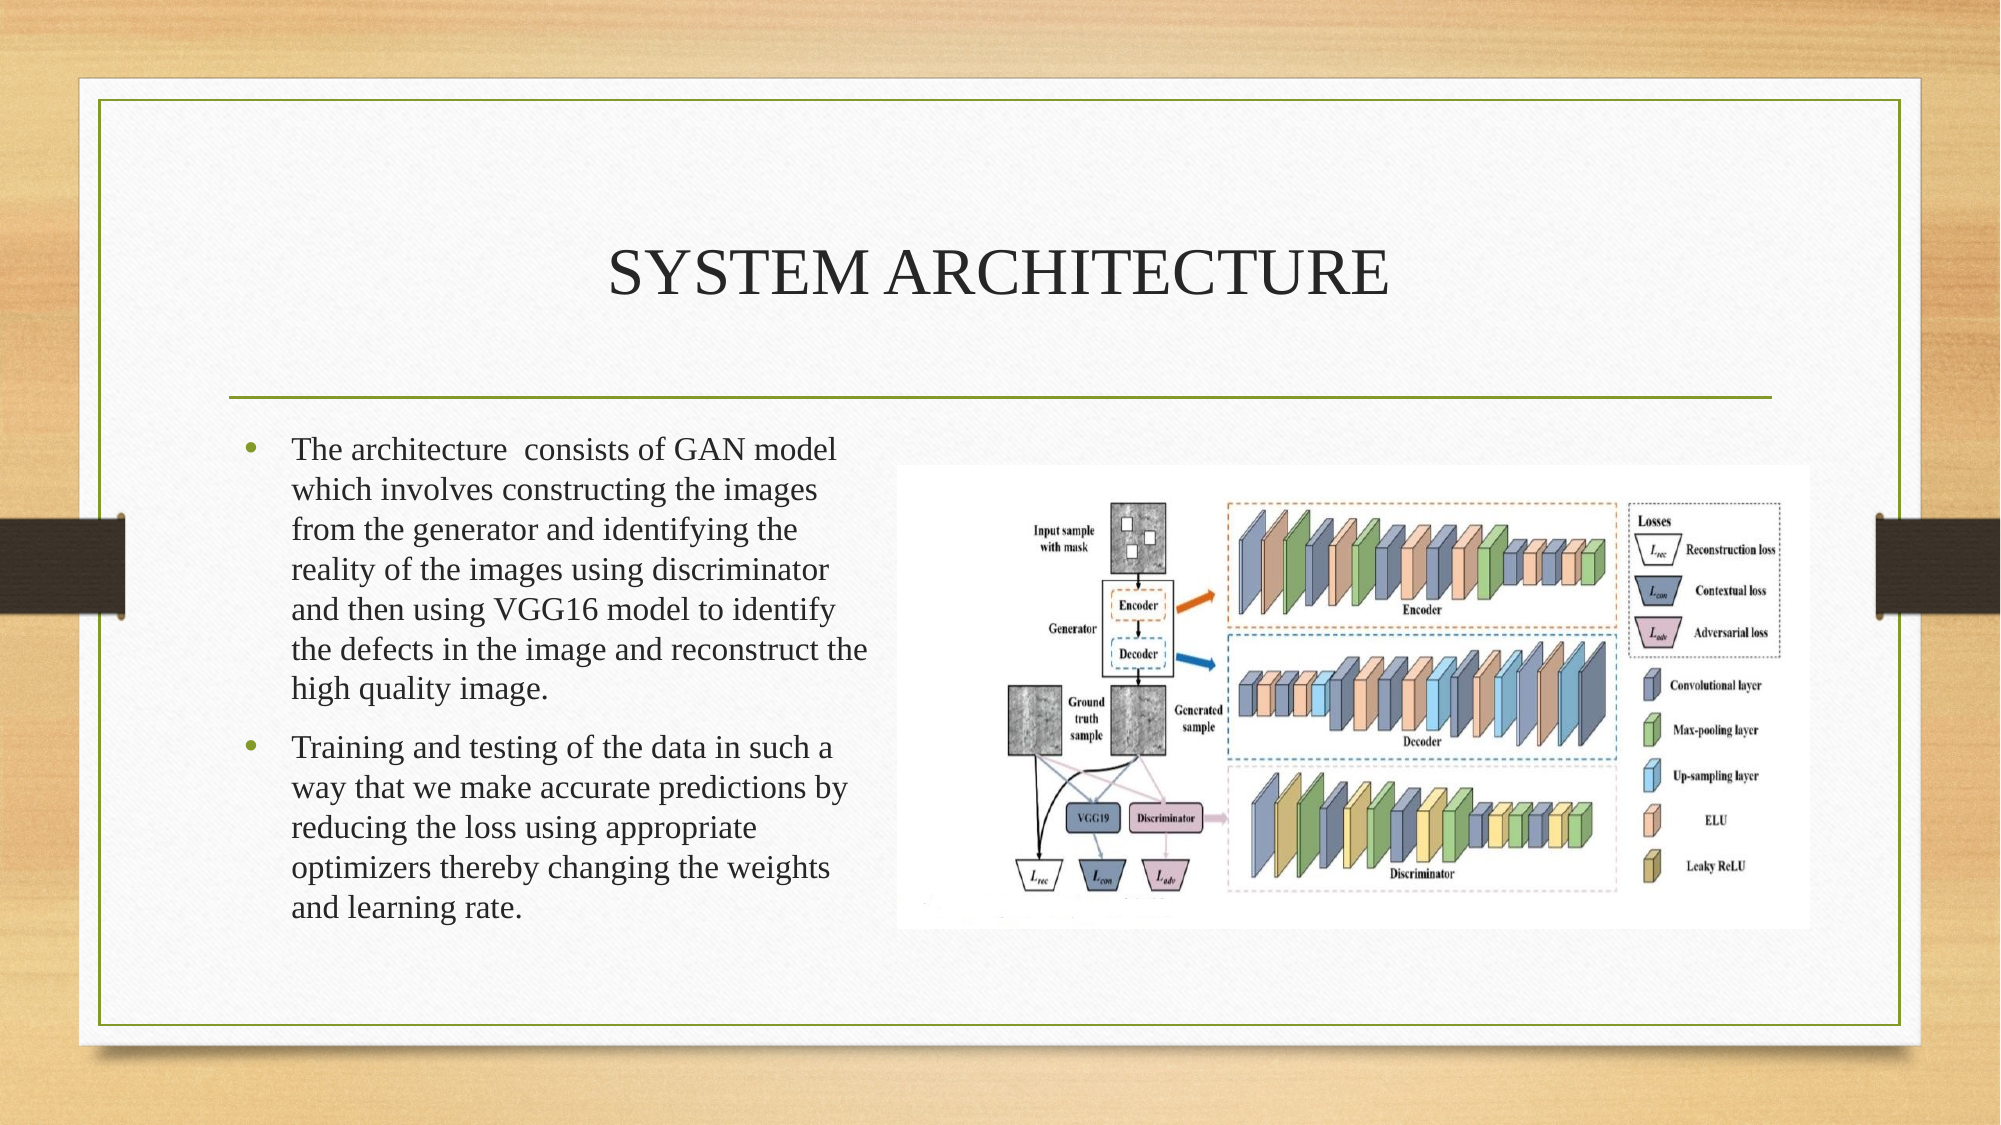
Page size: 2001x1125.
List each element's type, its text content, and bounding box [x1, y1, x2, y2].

title SYSTEM ARCHITECTURE [212, 161, 1788, 375]
list The architecture consists of GAN model which involves constructing the images from the generator and identifying the reality of the images using discriminator and then using VGG16 model to identify the defects in the image and reconstruct the high quality image. Training and testing of the data in such a way that we make accurate predictions by reducing the loss using appropriate optimizers thereby changing the weights and learning rate. [229, 420, 898, 963]
picture [0, 0, 2001, 1125]
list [897, 465, 1811, 929]
